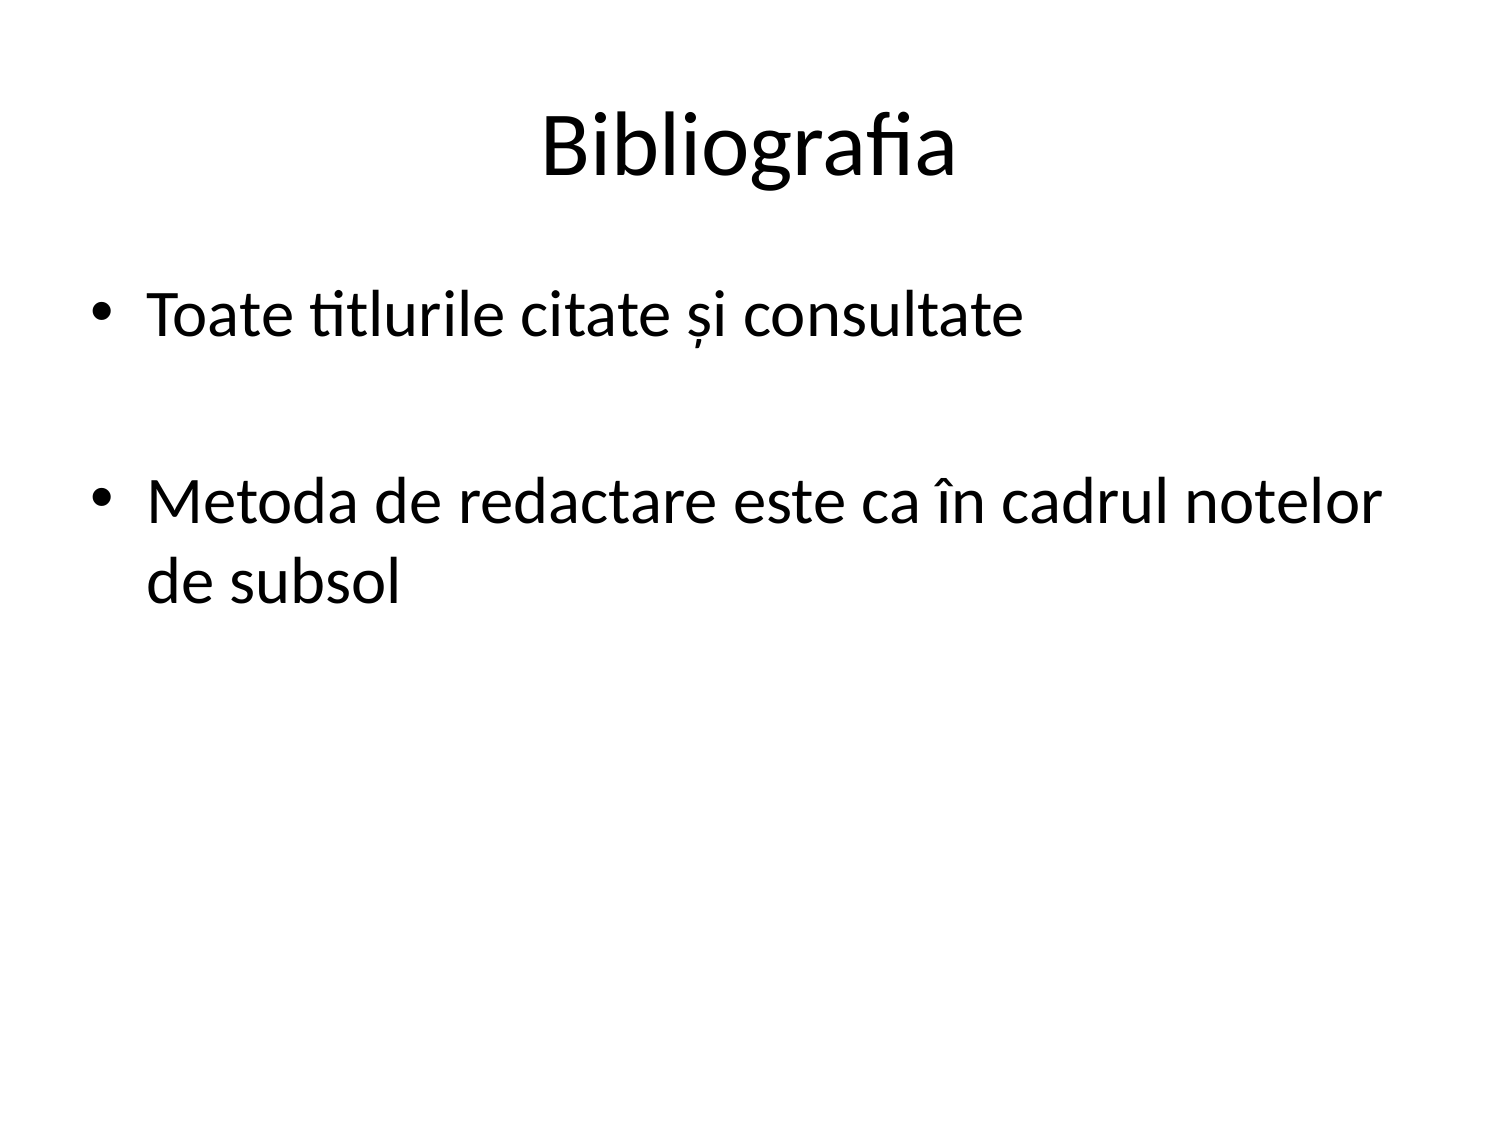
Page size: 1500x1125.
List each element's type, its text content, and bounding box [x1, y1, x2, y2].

title Bibliografia [75, 45, 1425, 233]
list Toate titlurile citate și consultate Metoda de redactare este ca în cadrul notelor de subsol [75, 262, 1425, 1005]
